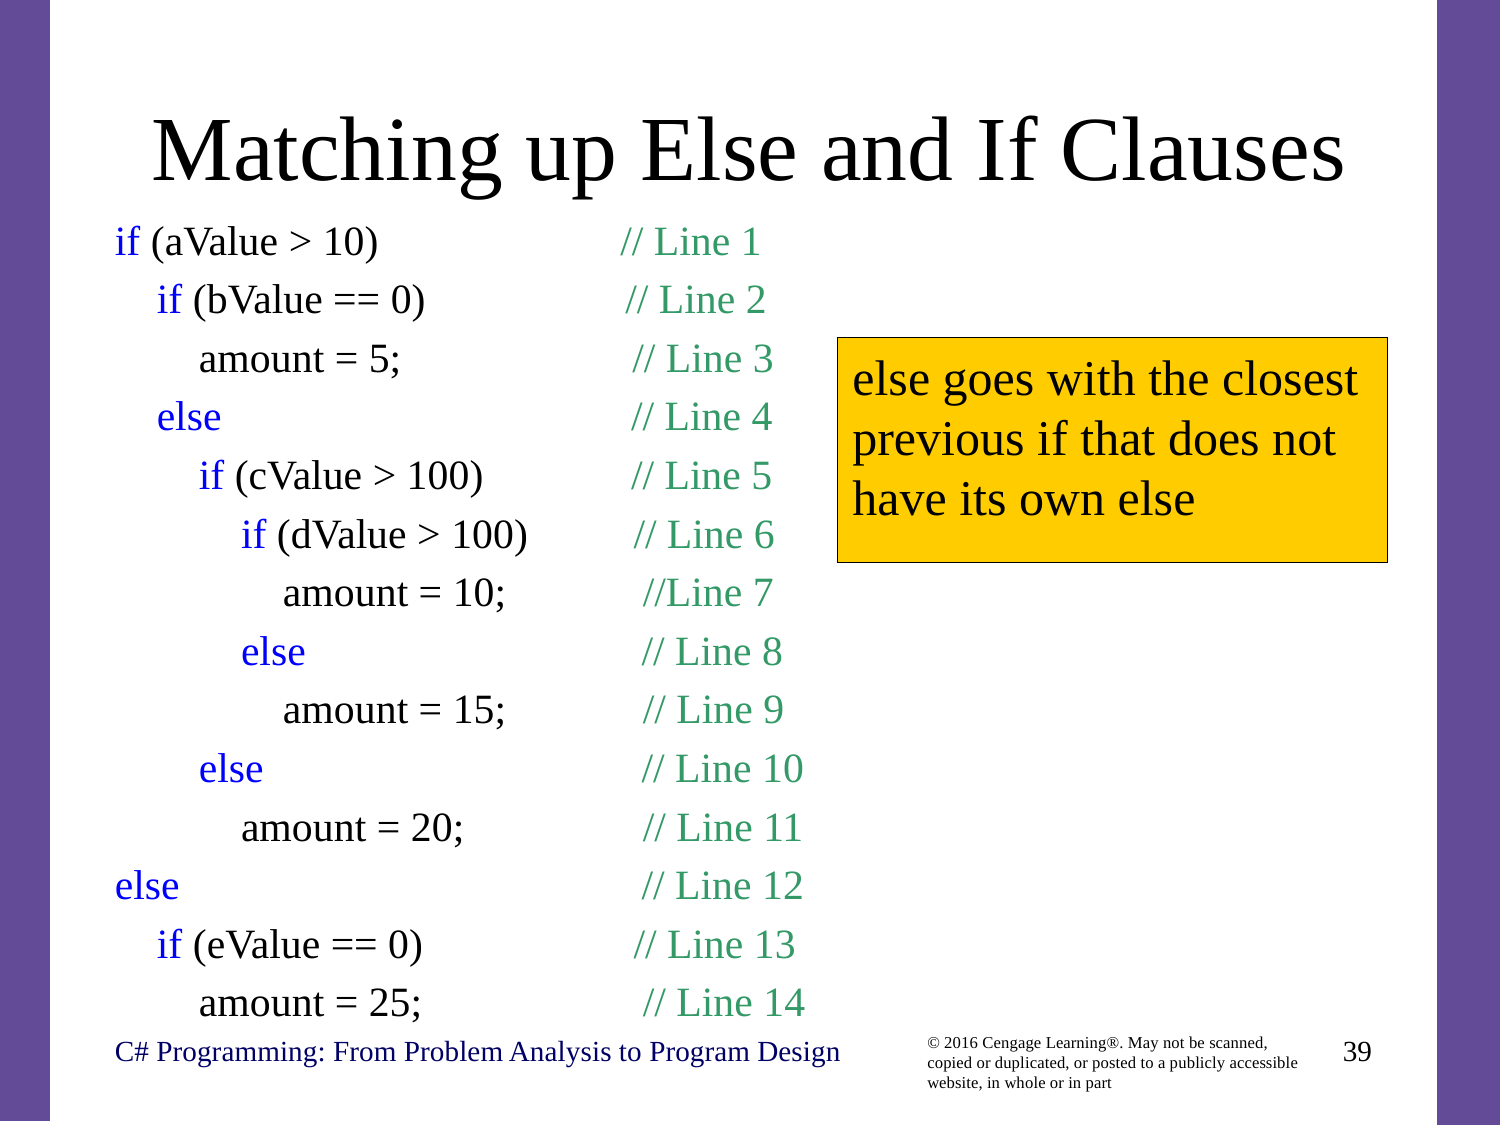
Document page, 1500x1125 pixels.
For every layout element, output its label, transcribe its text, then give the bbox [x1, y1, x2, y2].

text_box else goes with the closest previous if that does not have its own else [837, 337, 1375, 618]
text_box [1375, 337, 1388, 563]
slide_number 39 [1074, 1024, 1388, 1101]
footer C# Programming: From Problem Analysis to Program Design [99, 1024, 988, 1101]
picture [0, 0, 50, 1121]
title Matching up Else and If Clauses [112, 50, 1388, 238]
list if (aValue > 10) // Line 1 if (bValue == 0) // Line 2 amount = 5; // Line 3 else // Line 4 if (cValue > 100) // Line 5 if (dValue > 100) // Line 6 amount = 10; //Line 7 else // Line 8 amount = 15; // Line 9 else // Line 10 amount = 20; // Line 11 else // Line 12 if (eValue == 0) // Line 13 amount = 25; // Line 14 [99, 212, 1375, 888]
picture [1437, 0, 1500, 1125]
